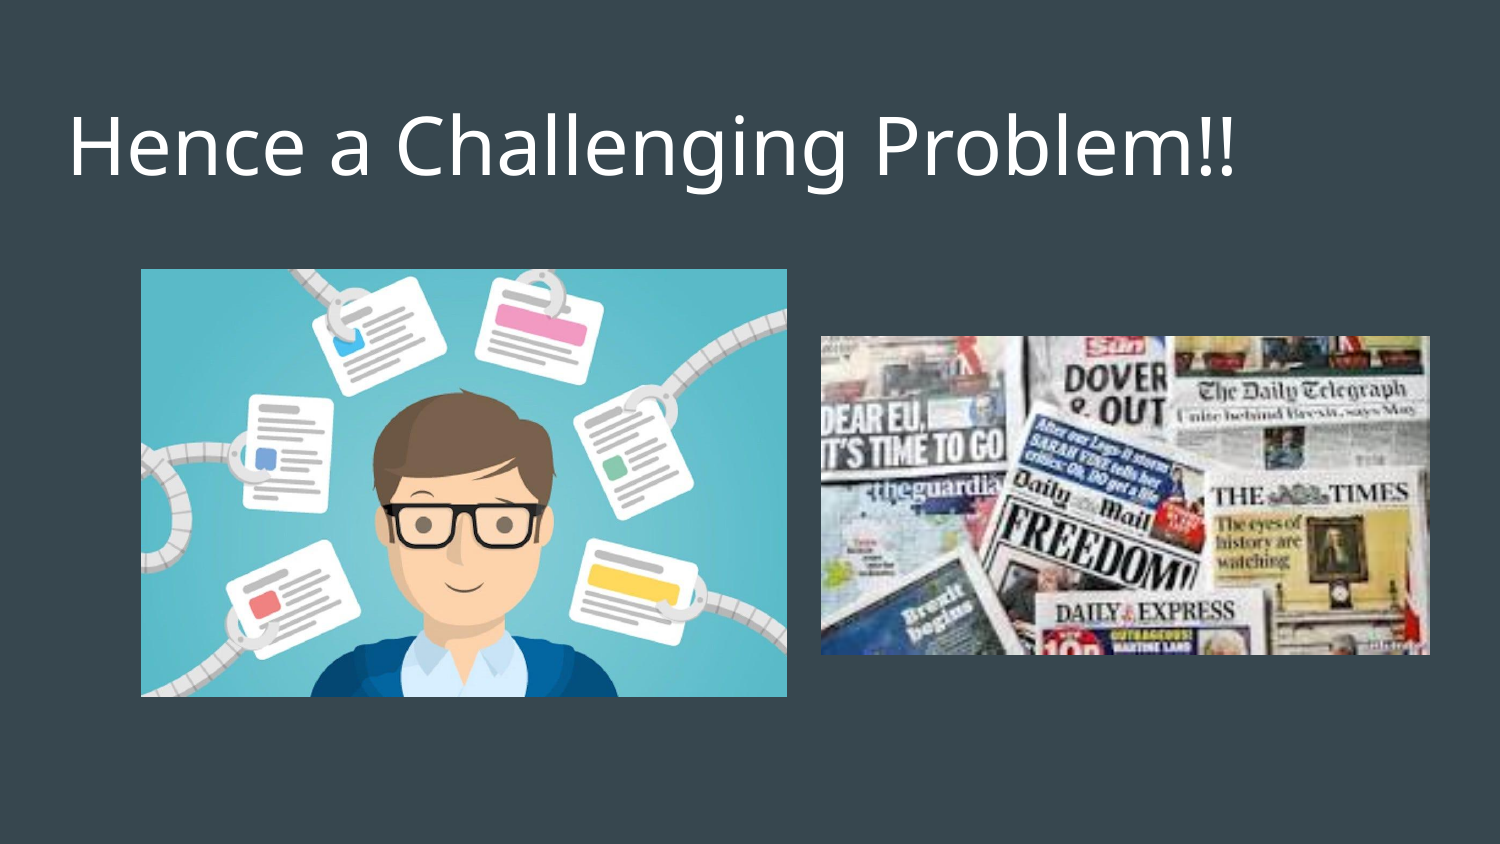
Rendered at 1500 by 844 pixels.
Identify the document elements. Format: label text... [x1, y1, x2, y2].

picture [820, 336, 1431, 655]
picture [141, 269, 787, 697]
title Hence a Challenging Problem!! [51, 79, 1449, 270]
